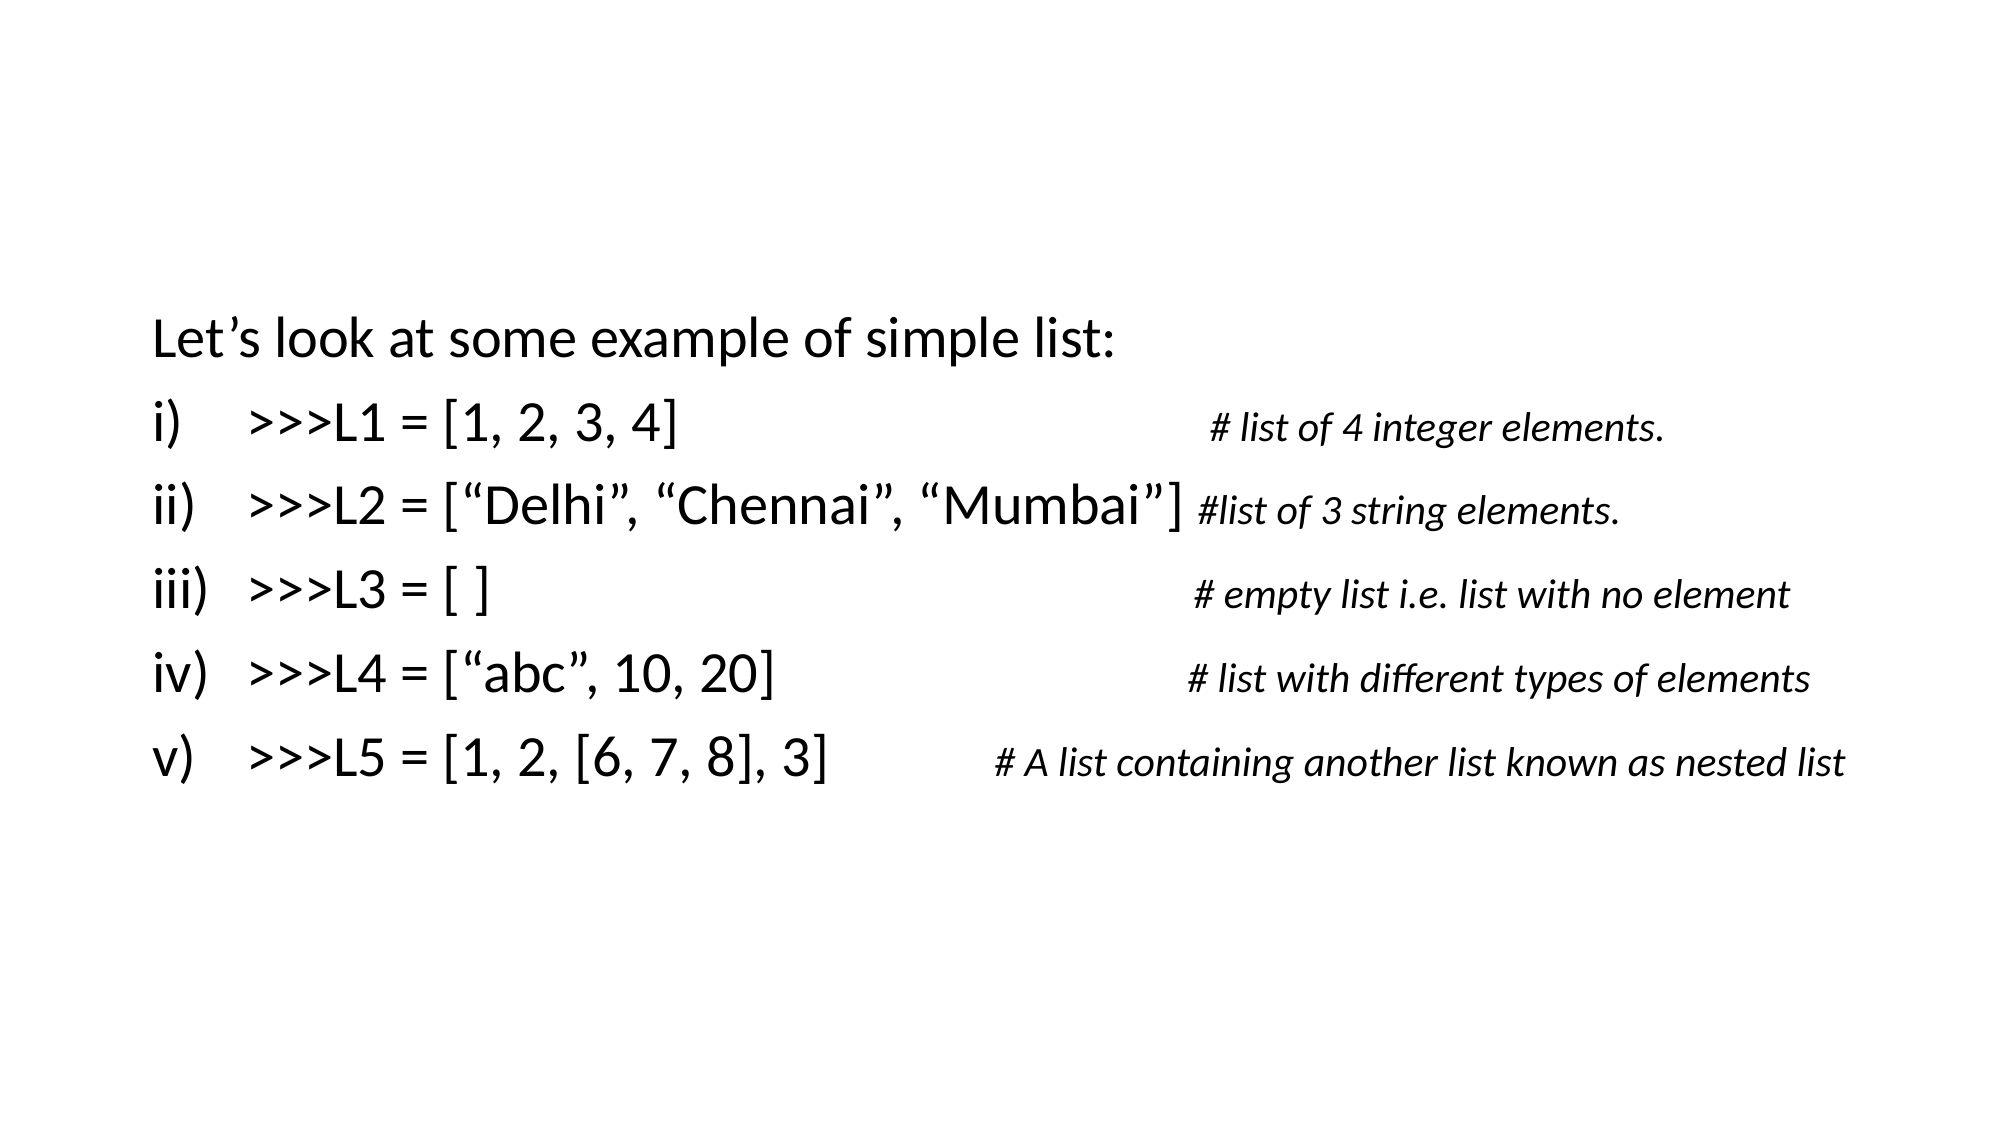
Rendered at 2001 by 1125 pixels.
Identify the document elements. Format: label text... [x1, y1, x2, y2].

list Let’s look at some example of simple list: >>>L1 = [1, 2, 3, 4] # list of 4 integer elements. >>>L2 = [“Delhi”, “Chennai”, “Mumbai”] #list of 3 string elements. >>>L3 = [ ] # empty list i.e. list with no element >>>L4 = [“abc”, 10, 20] # list with different types of elements >>>L5 = [1, 2, [6, 7, 8], 3] # A list containing another list known as nested list [137, 299, 1863, 1014]
